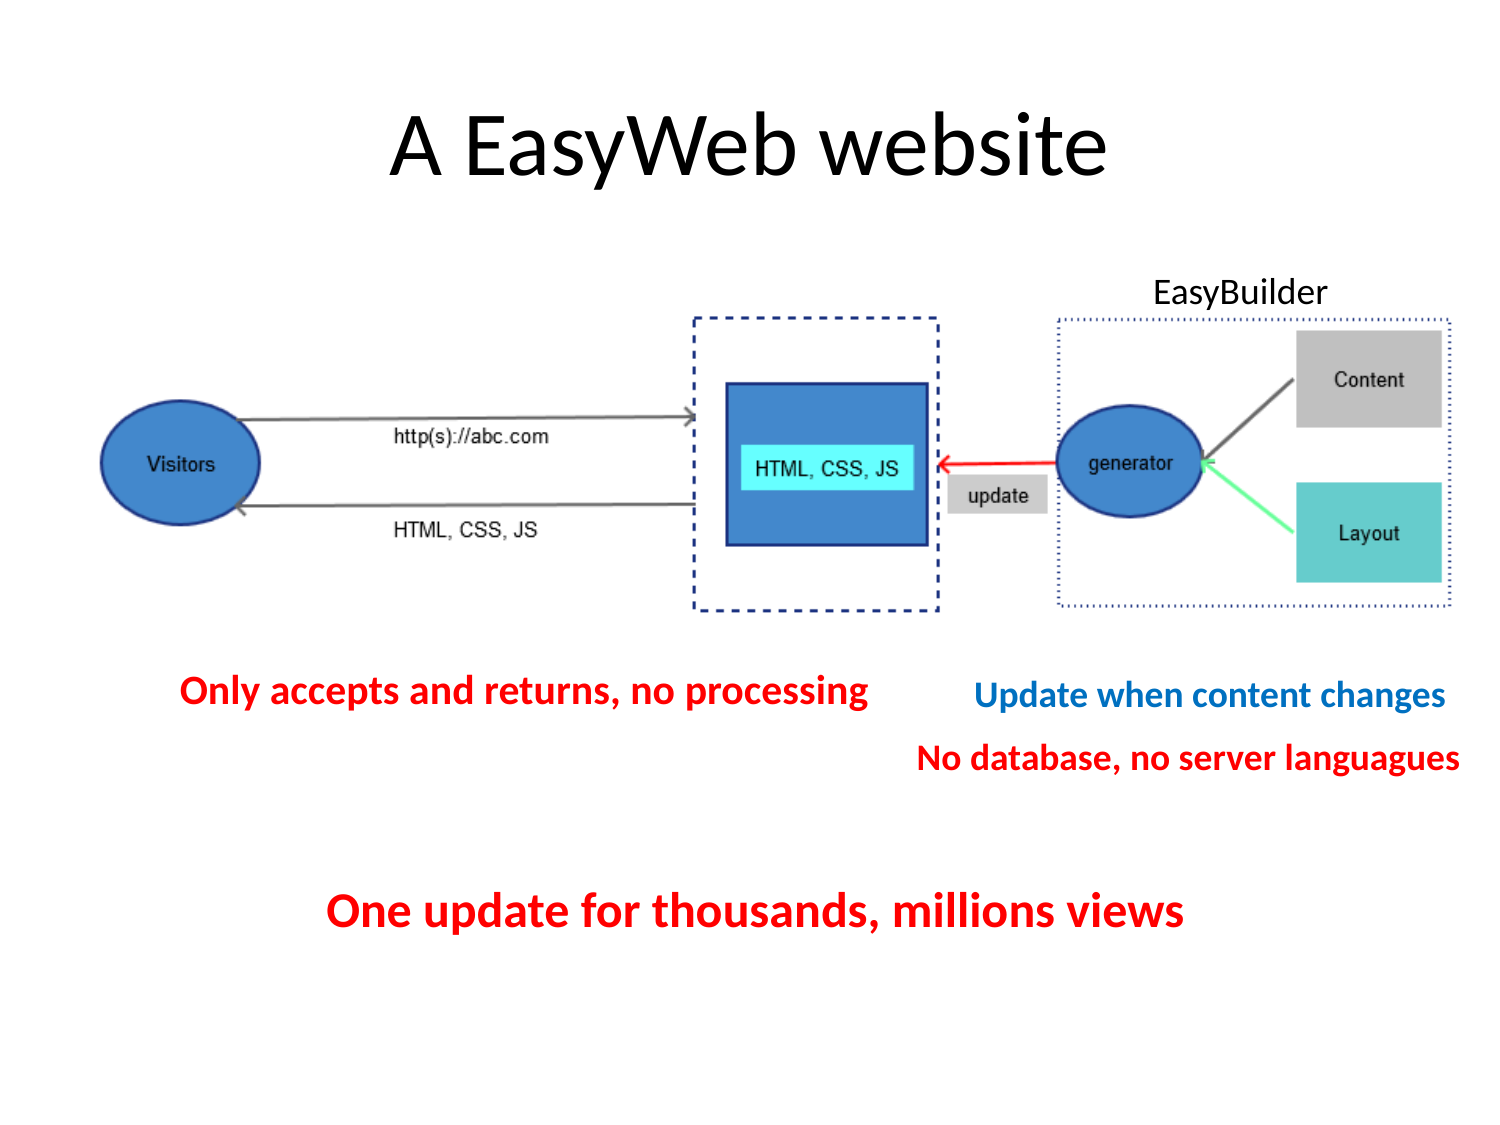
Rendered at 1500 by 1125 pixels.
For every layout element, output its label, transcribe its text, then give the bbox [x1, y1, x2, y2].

text_box Update when content changes [959, 662, 1462, 723]
picture [97, 312, 1464, 623]
text_box No database, no server languagues [901, 726, 1476, 786]
text_box One update for thousands, millions views [311, 869, 1201, 945]
text_box Only accepts and returns, no processing [165, 655, 894, 720]
text_box EasyBuilder [1138, 259, 1344, 310]
title A EasyWeb website [75, 45, 1425, 233]
